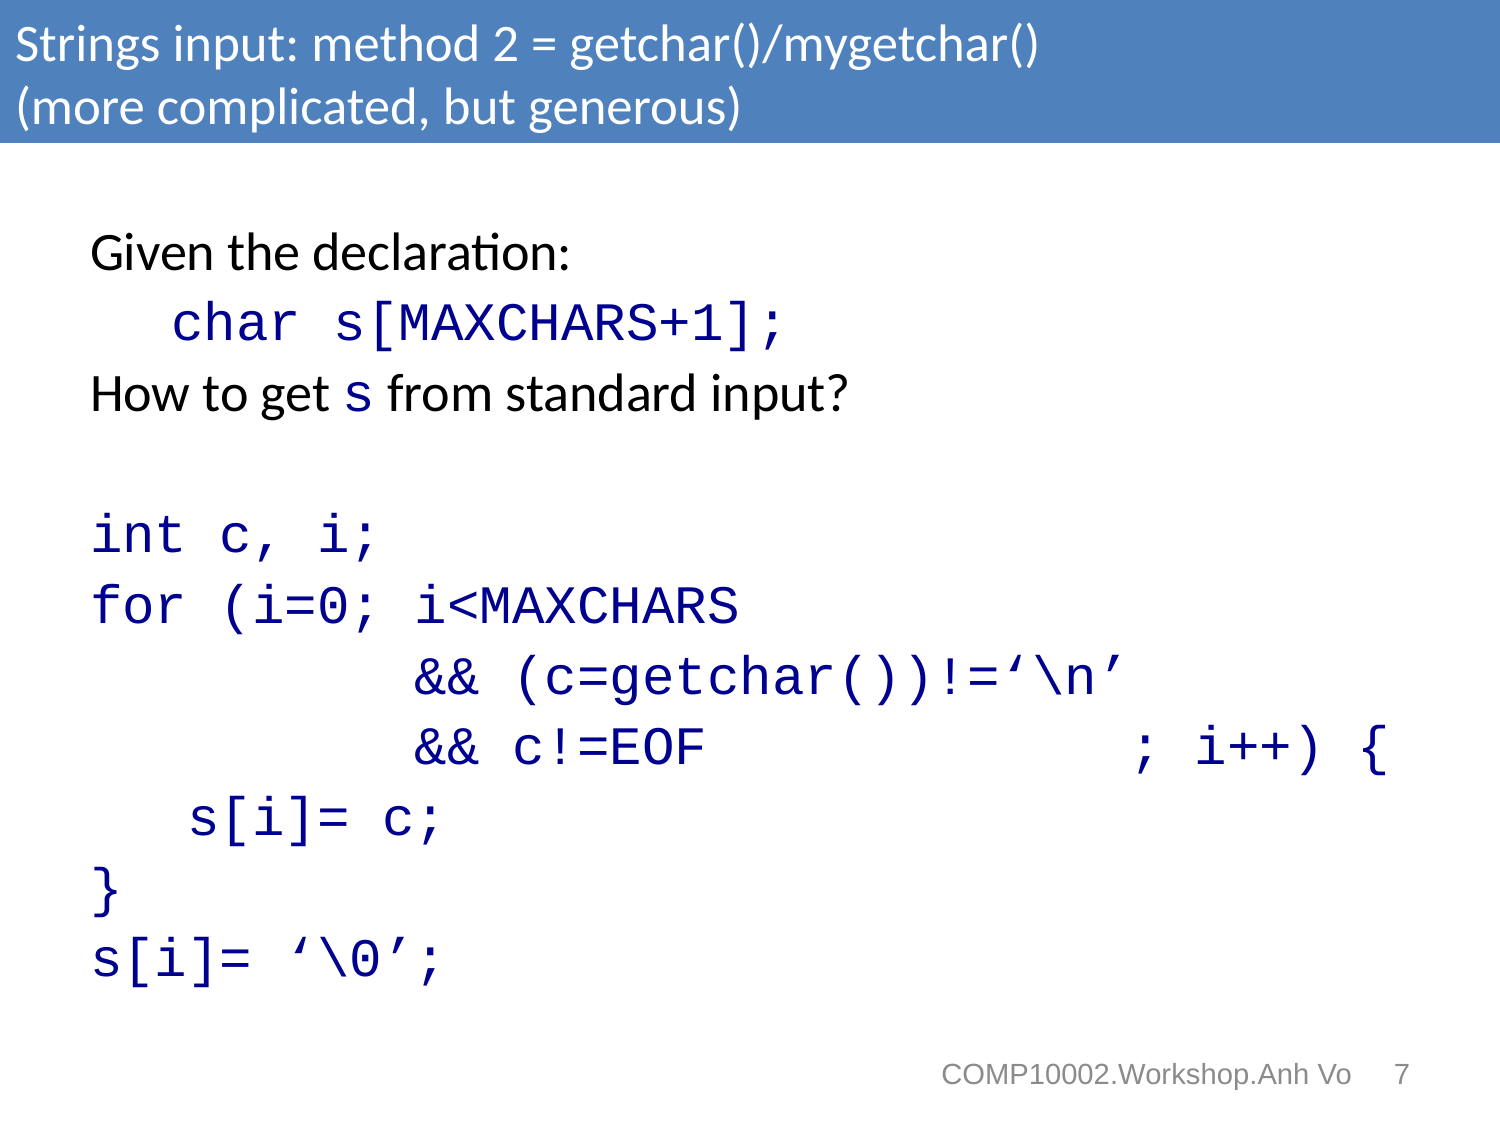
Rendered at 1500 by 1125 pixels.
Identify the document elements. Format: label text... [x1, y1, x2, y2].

title Strings input: method 2 = getchar()/mygetchar() (more complicated, but generous) [0, 0, 1500, 143]
list Given the declaration: char s[MAXCHARS+1]; How to get s from standard input? int c, i; for (i=0; i<MAXCHARS && (c=getchar())!=‘\n’ && c!=EOF ; i++) { s[i]= c; } s[i]= ‘\0’; [75, 208, 1425, 1005]
slide_number COMP10002.Workshop.Anh Vo 7 [817, 1042, 1425, 1103]
